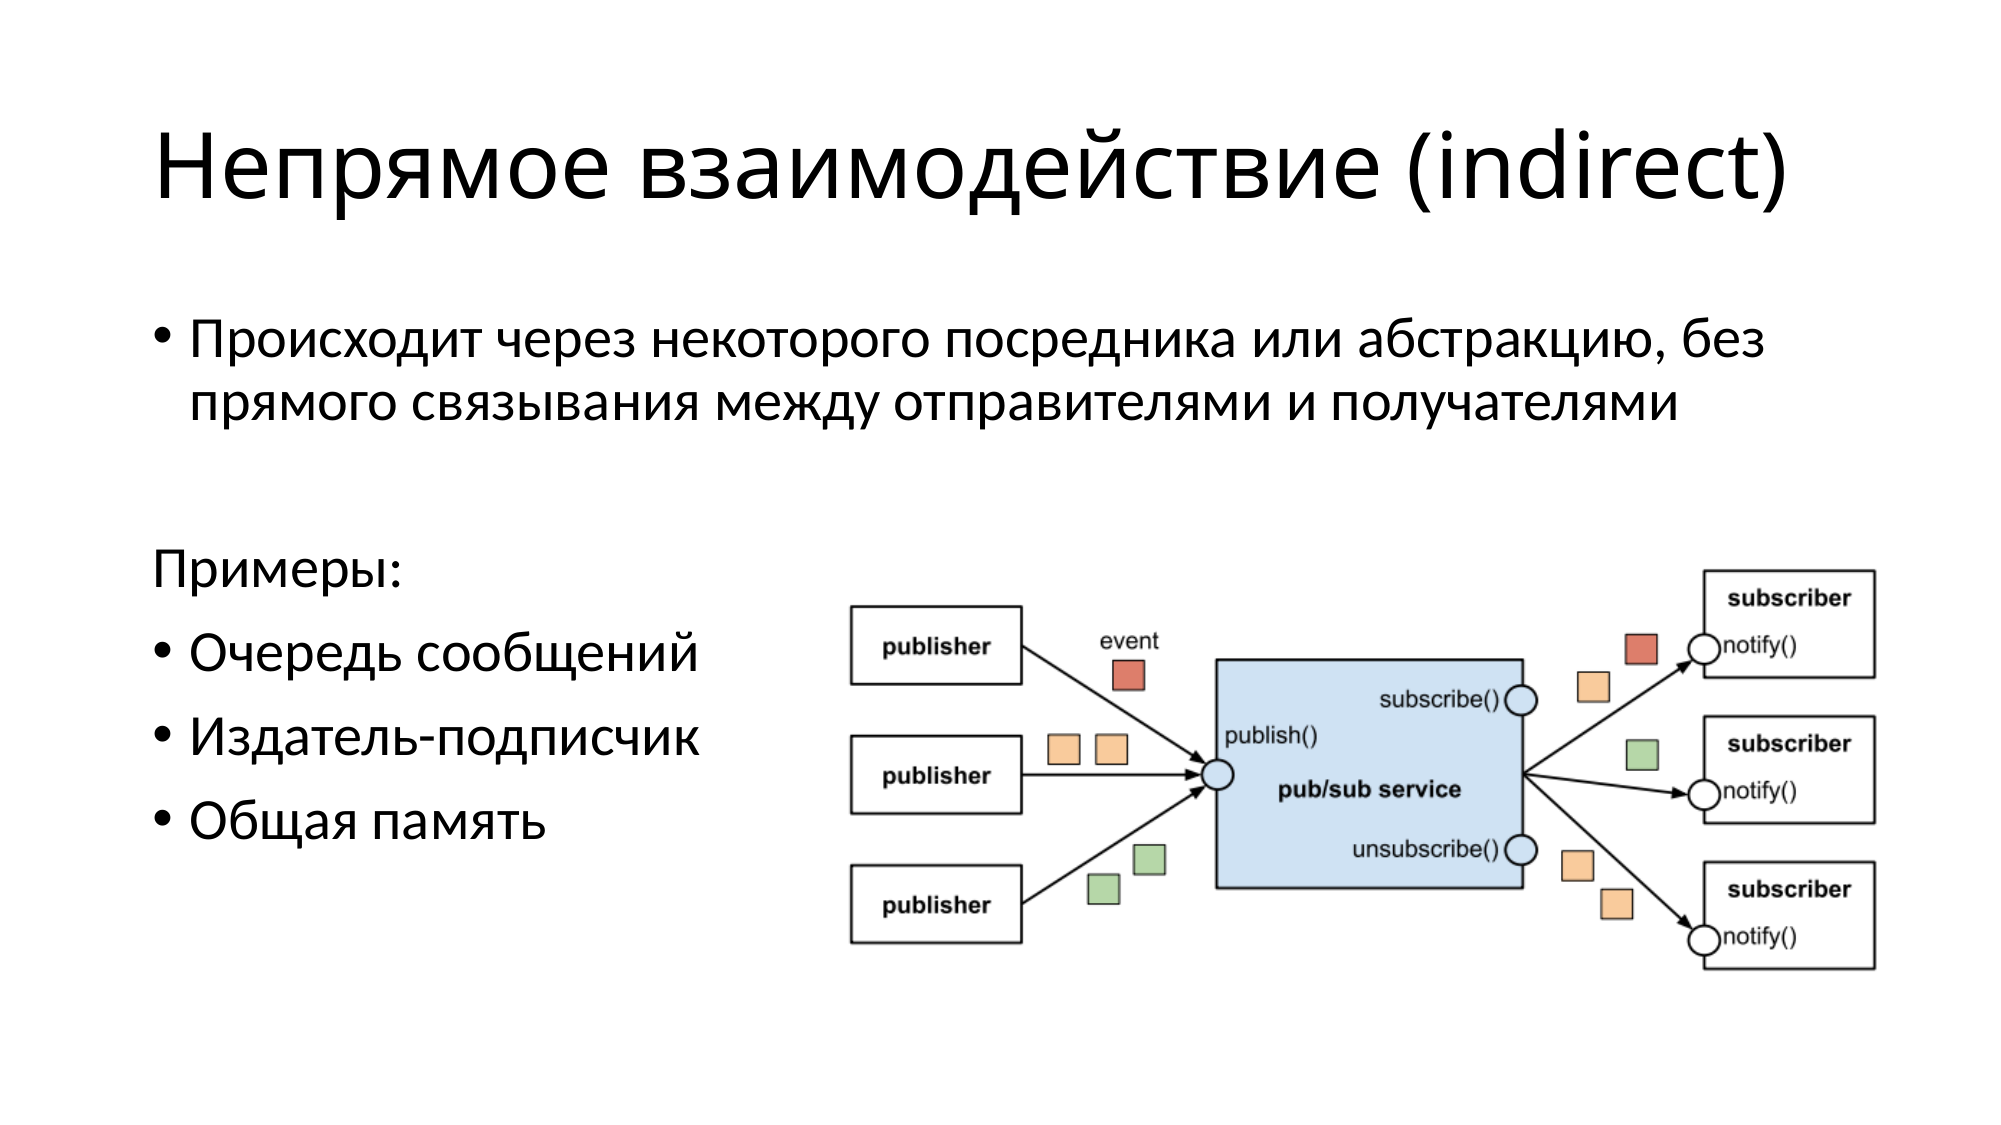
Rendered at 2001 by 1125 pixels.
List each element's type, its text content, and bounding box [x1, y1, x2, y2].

picture [803, 529, 1927, 1036]
list Происходит через некоторого посредника или абстракцию, без прямого связывания между отправителями и получателями Примеры: Очередь сообщений Издатель-подписчик Общая память [137, 299, 1863, 1014]
title Непрямое взаимодействие (indirect) [137, 59, 1863, 278]
